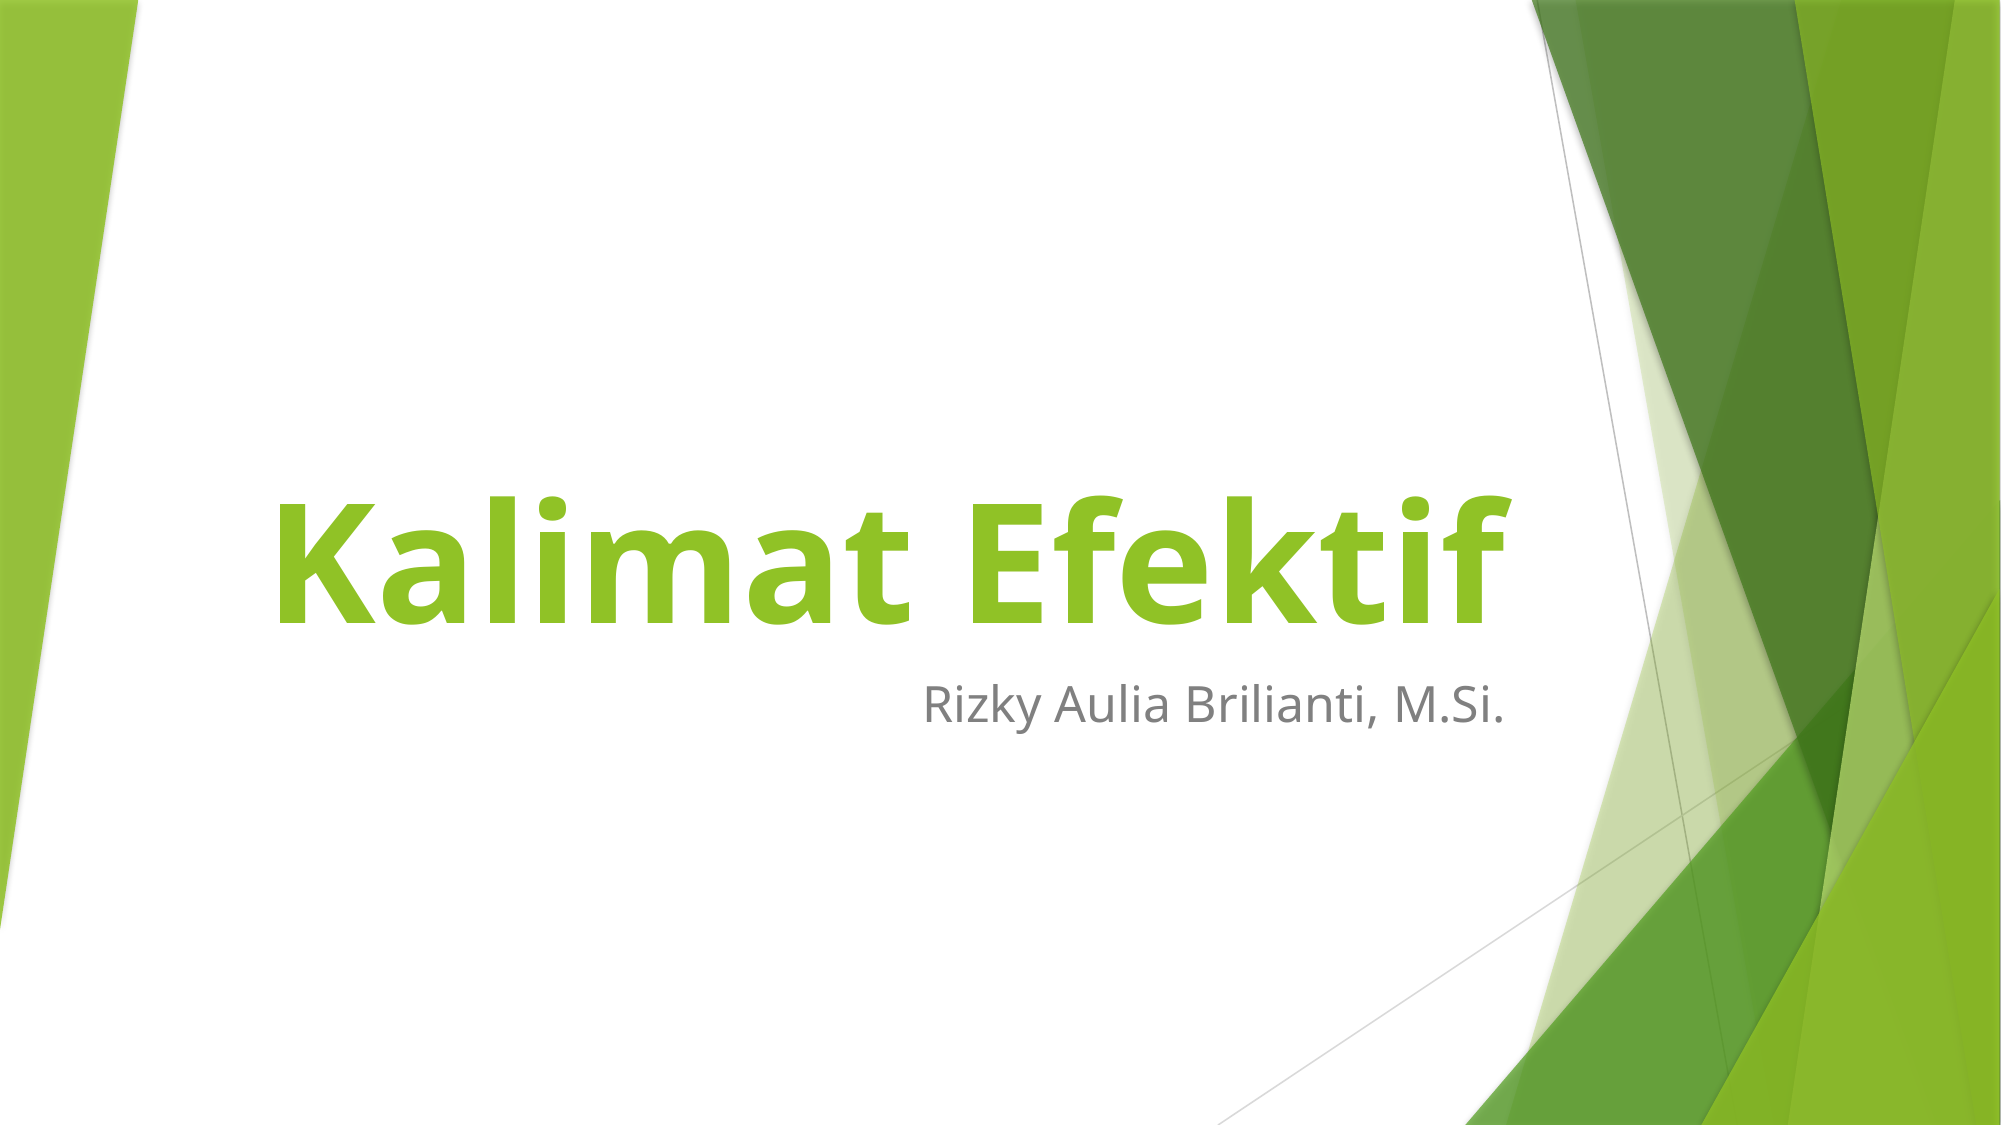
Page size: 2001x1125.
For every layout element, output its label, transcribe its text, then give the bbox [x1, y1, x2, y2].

subtitle Rizky Aulia Brilianti, M.Si. [247, 664, 1522, 845]
title Kalimat Efektif [247, 394, 1522, 664]
